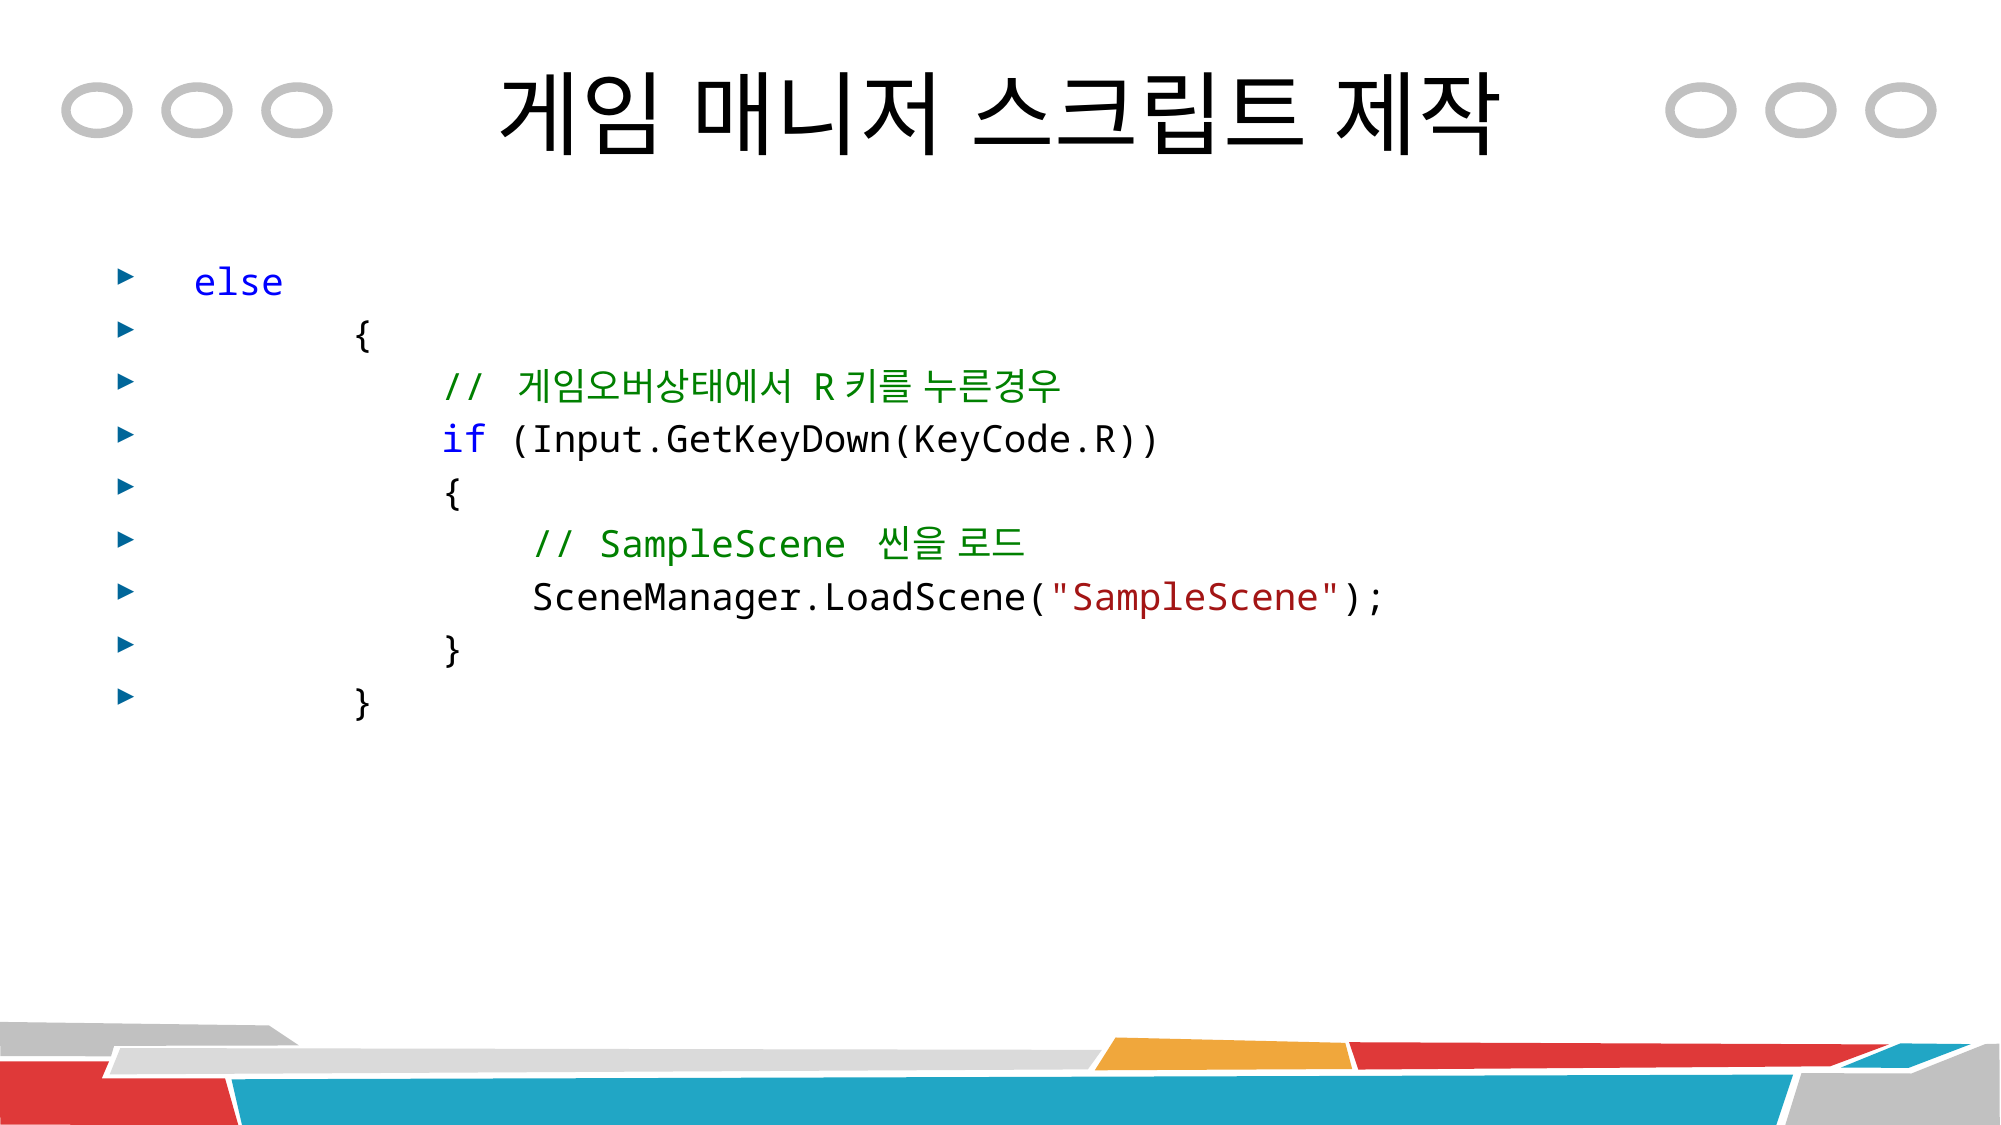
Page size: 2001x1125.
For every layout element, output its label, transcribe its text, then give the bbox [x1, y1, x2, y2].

title 게임 매니저 스크립트 제작 [350, 18, 1650, 206]
list else { // 게임오버상태에서 R키를 누른경우 if (Input.GetKeyDown(KeyCode.R)) { // SampleScene 씬을 로드 SceneManager.LoadScene("SampleScene"); } } [99, 250, 1900, 1005]
